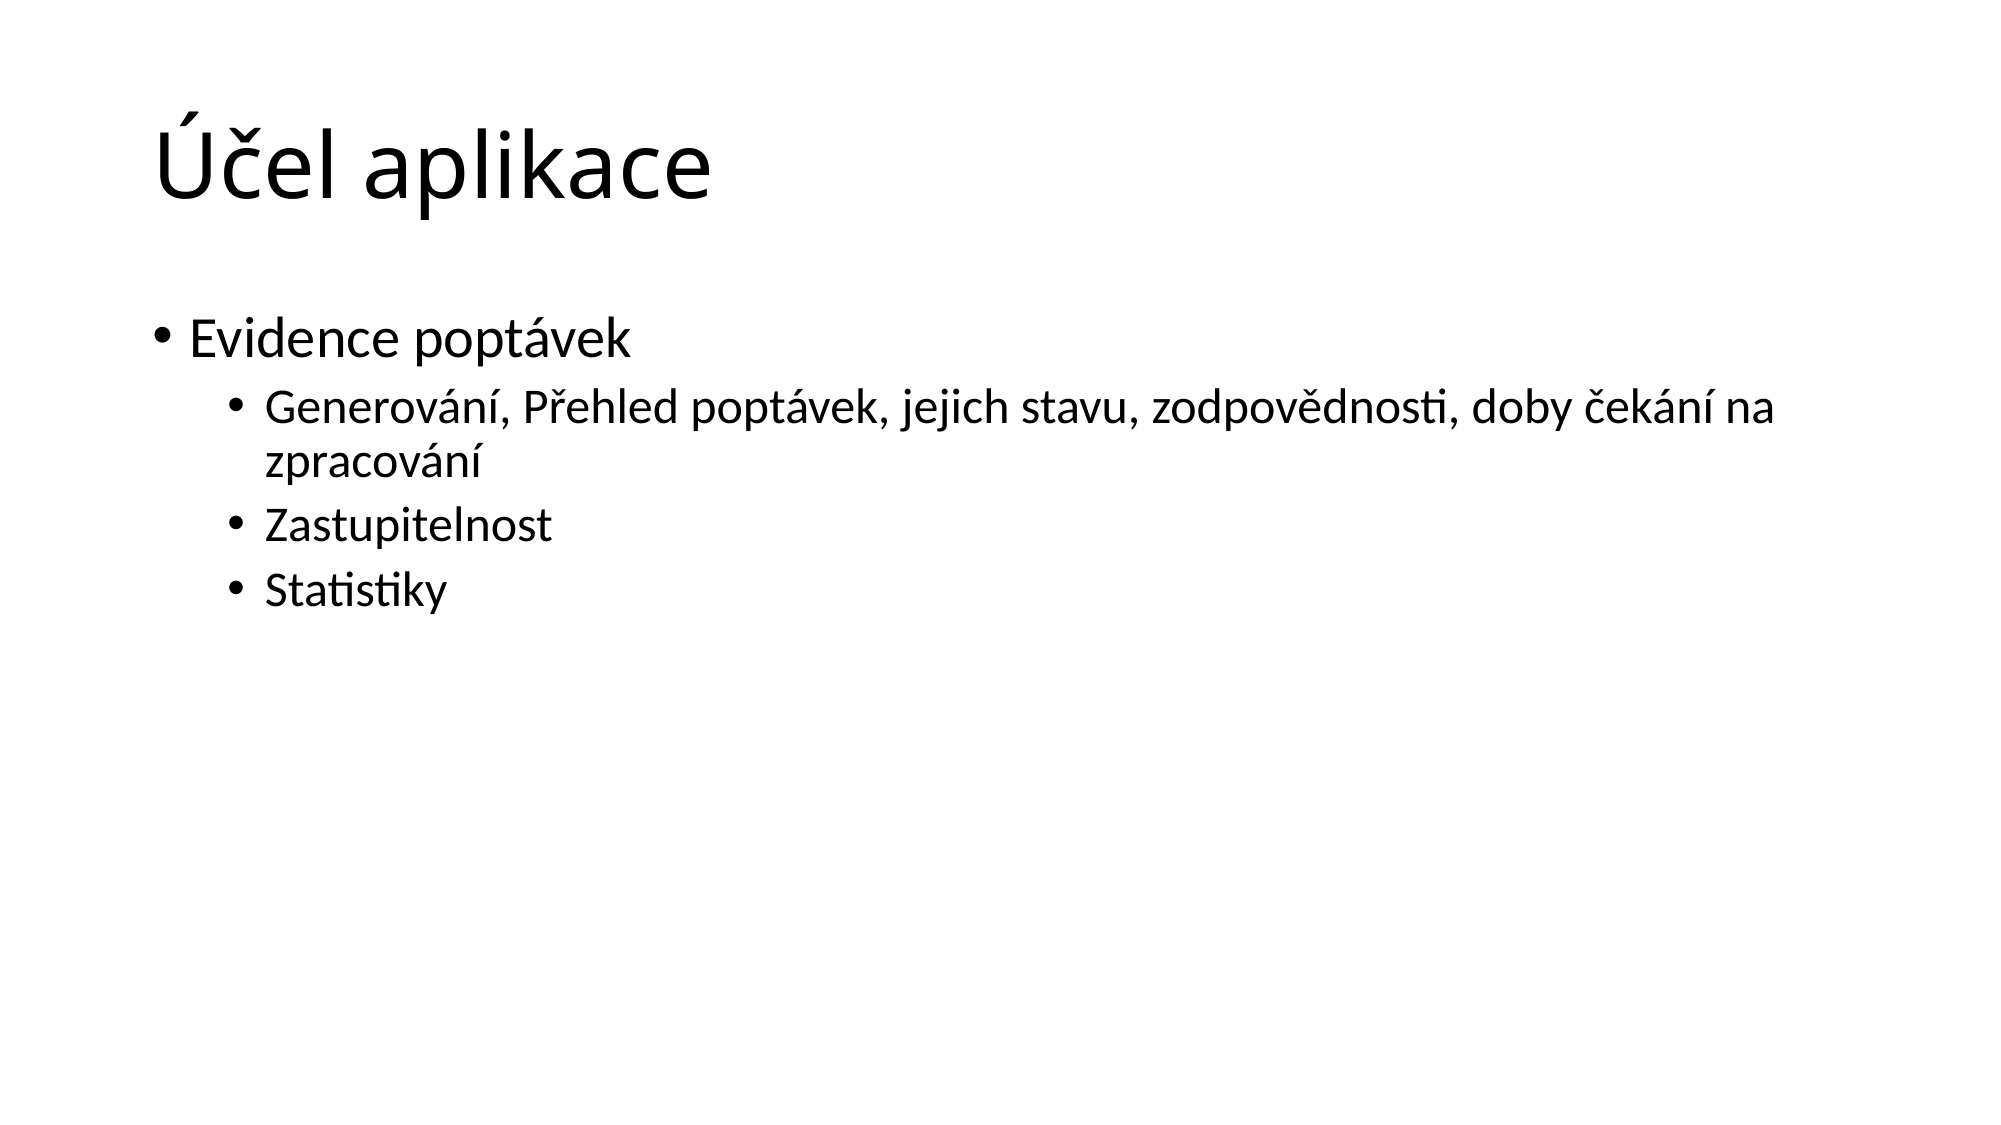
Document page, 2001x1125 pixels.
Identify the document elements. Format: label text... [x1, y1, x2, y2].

title Účel aplikace [137, 59, 1863, 278]
list Evidence poptávek Generování, Přehled poptávek, jejich stavu, zodpovědnosti, doby čekání na zpracování Zastupitelnost Statistiky [137, 299, 1863, 1014]
